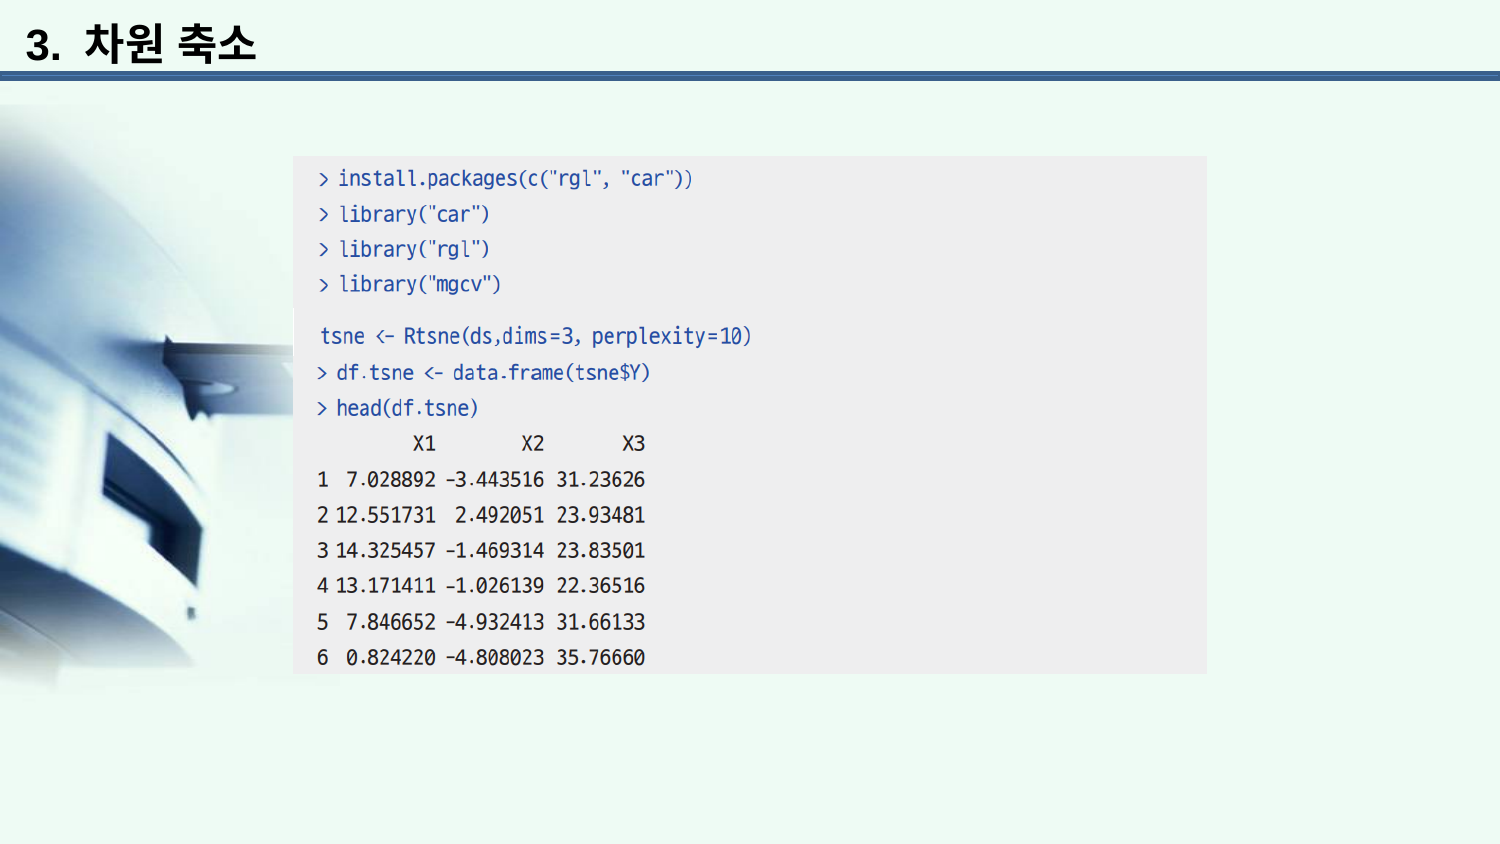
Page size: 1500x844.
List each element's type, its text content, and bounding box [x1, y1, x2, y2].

picture [0, 0, 1500, 71]
list [223, 95, 1276, 771]
picture [293, 155, 1207, 674]
picture [0, 81, 1500, 844]
text_box 3. 차원 축소 [14, 10, 1309, 95]
